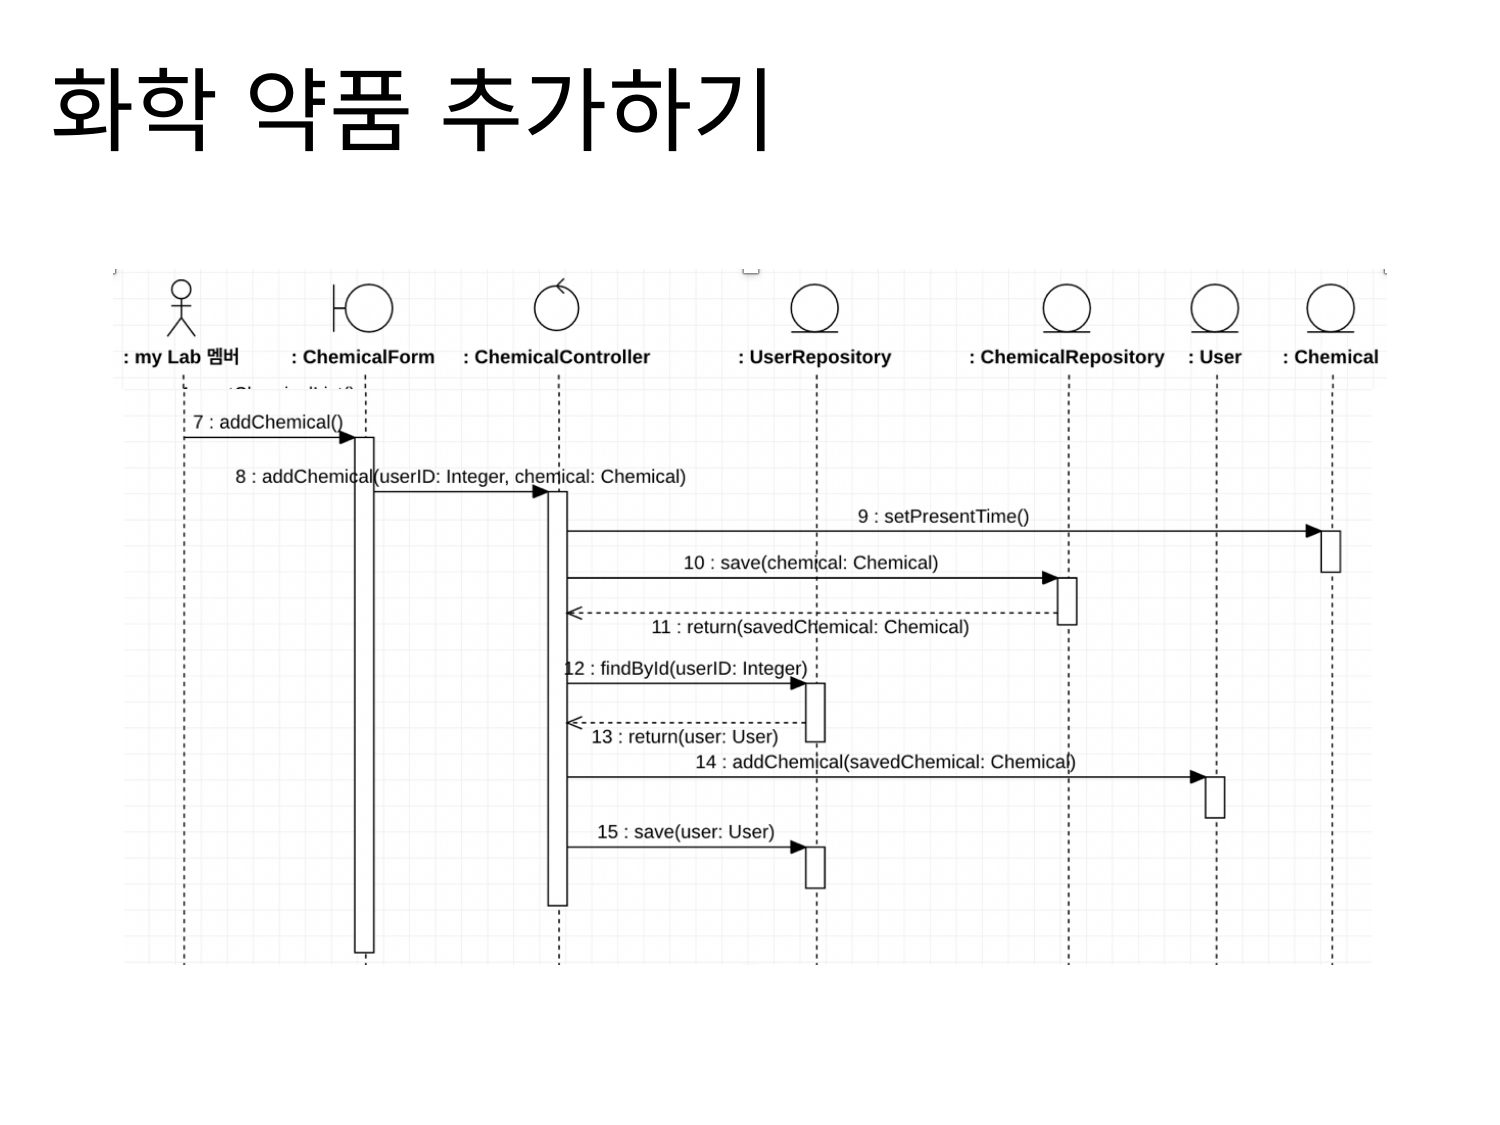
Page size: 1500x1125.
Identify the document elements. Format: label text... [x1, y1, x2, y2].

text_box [113, 269, 1387, 965]
title 화학 약품 추가하기 [35, 5, 1329, 224]
